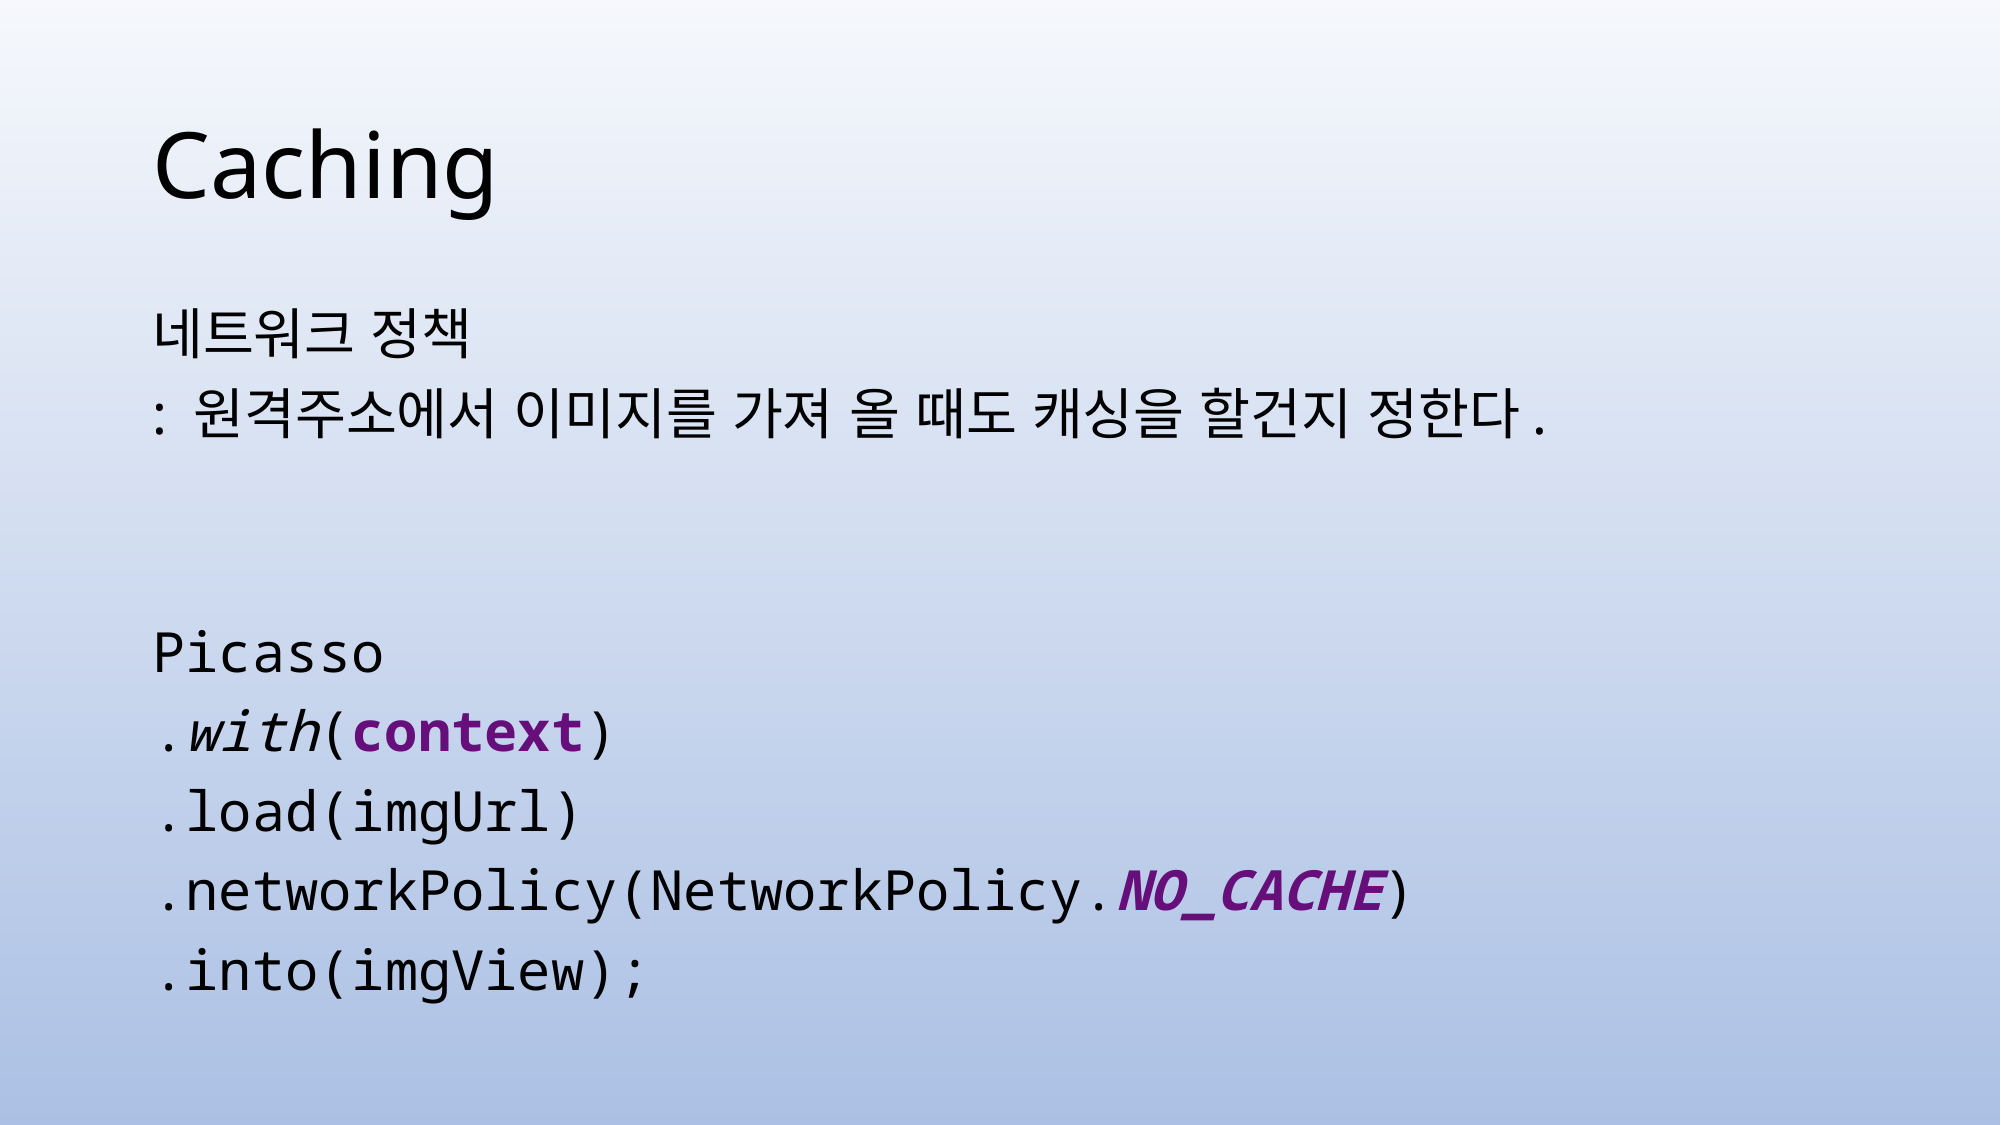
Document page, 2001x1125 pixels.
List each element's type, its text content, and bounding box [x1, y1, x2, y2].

title Caching [137, 59, 1863, 278]
list 네트워크 정책 : 원격주소에서 이미지를 가져 올 때도 캐싱을 할건지 정한다. Picasso .with(context) .load(imgUrl) .networkPolicy(NetworkPolicy.NO_CACHE) .into(imgView); [137, 299, 1863, 1014]
